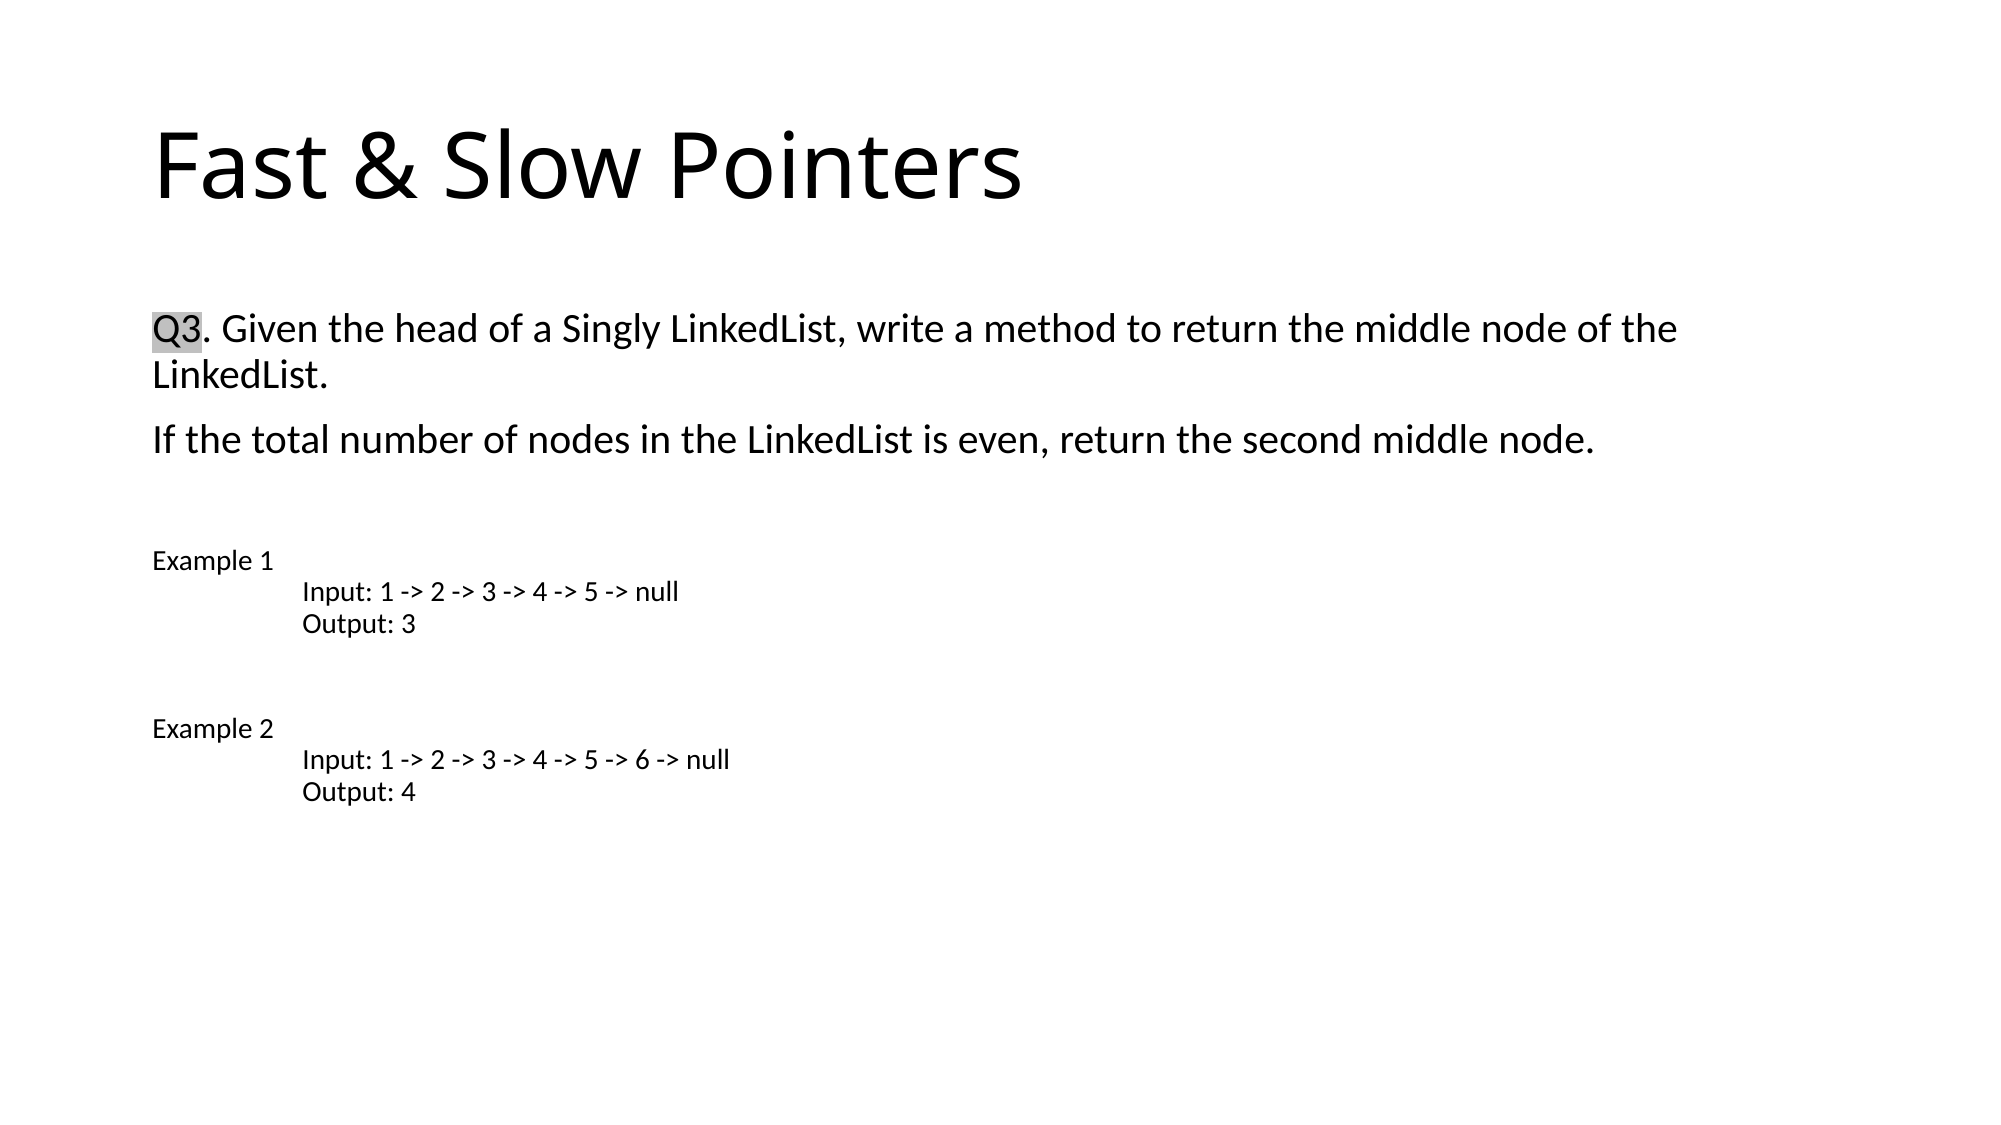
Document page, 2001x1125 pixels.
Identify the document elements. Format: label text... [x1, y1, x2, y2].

list Q3. Given the head of a Singly LinkedList, write a method to return the middle node of the LinkedList. If the total number of nodes in the LinkedList is even, return the second middle node. Example 1 Input: 1 -> 2 -> 3 -> 4 -> 5 -> null Output: 3 Example 2 Input: 1 -> 2 -> 3 -> 4 -> 5 -> 6 -> null Output: 4 [137, 299, 1863, 1014]
title Fast & Slow Pointers [137, 59, 1863, 278]
